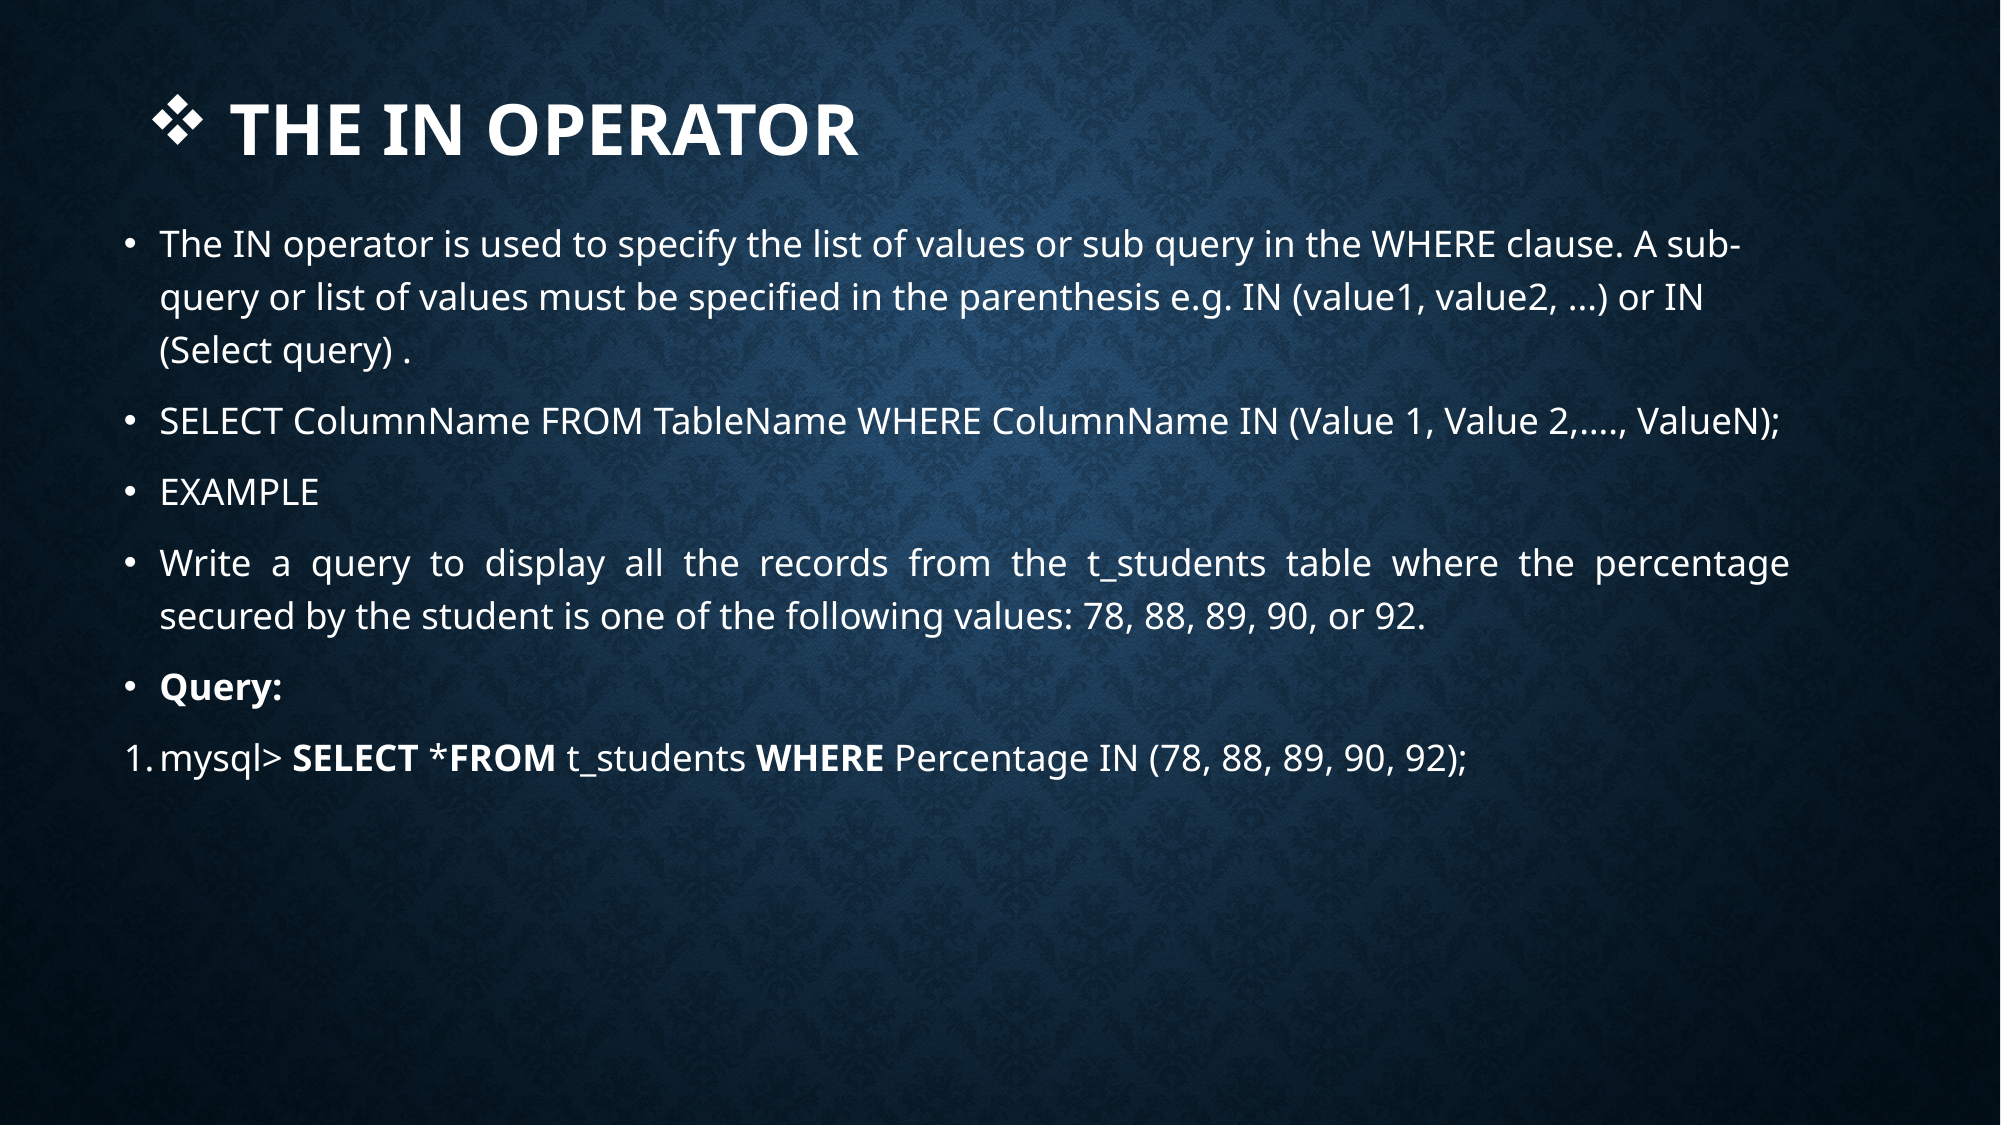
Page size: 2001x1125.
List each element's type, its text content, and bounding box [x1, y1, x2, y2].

title THE IN OPERATOR [108, 61, 897, 204]
list The IN operator is used to specify the list of values or sub query in the WHERE clause. A sub-query or list of values must be specified in the parenthesis e.g. IN (value1, value2, ...) or IN (Select query) . SELECT ColumnName FROM TableName WHERE ColumnName IN (Value 1, Value 2,…., ValueN); EXAMPLE Write a query to display all the records from the t_students table where the percentage secured by the student is one of the following values: 78, 88, 89, 90, or 92. Query: mysql> SELECT *FROM t_students WHERE Percentage IN (78, 88, 89, 90, 92); [108, 204, 1808, 811]
